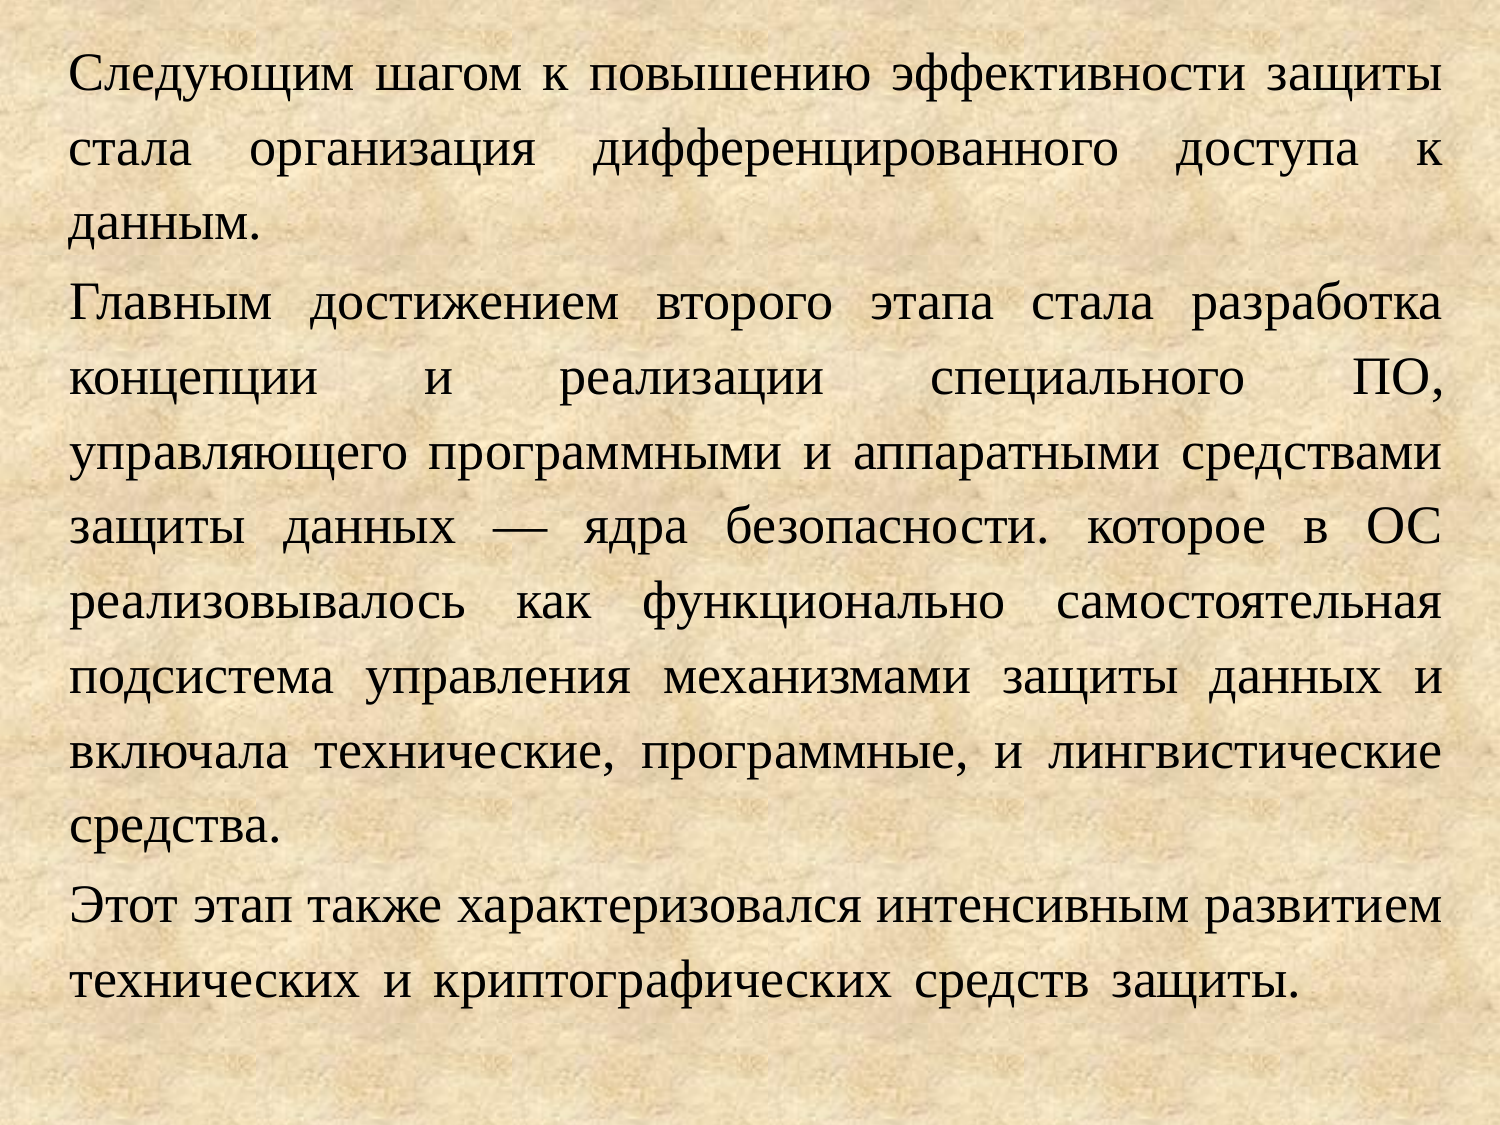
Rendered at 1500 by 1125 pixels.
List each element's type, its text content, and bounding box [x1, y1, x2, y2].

picture [0, 0, 1500, 1125]
list Следующим шагом к повышению эффективности защиты стала организация дифференцированного доступа к данным. Главным достижением второго этапа стала разработка концепции и реализации специального ПО, управляющего программными и аппаратными средствами защиты данных — ядра безопасности. которое в ОС реализовывалось как функционально самостоятельная подсистема управления механизмами защиты данных и включала технические, программные, и лингвистические средства. Этот этап также характеризовался интенсивным развитием технических и криптографических средств защиты. [41, 18, 1471, 1006]
